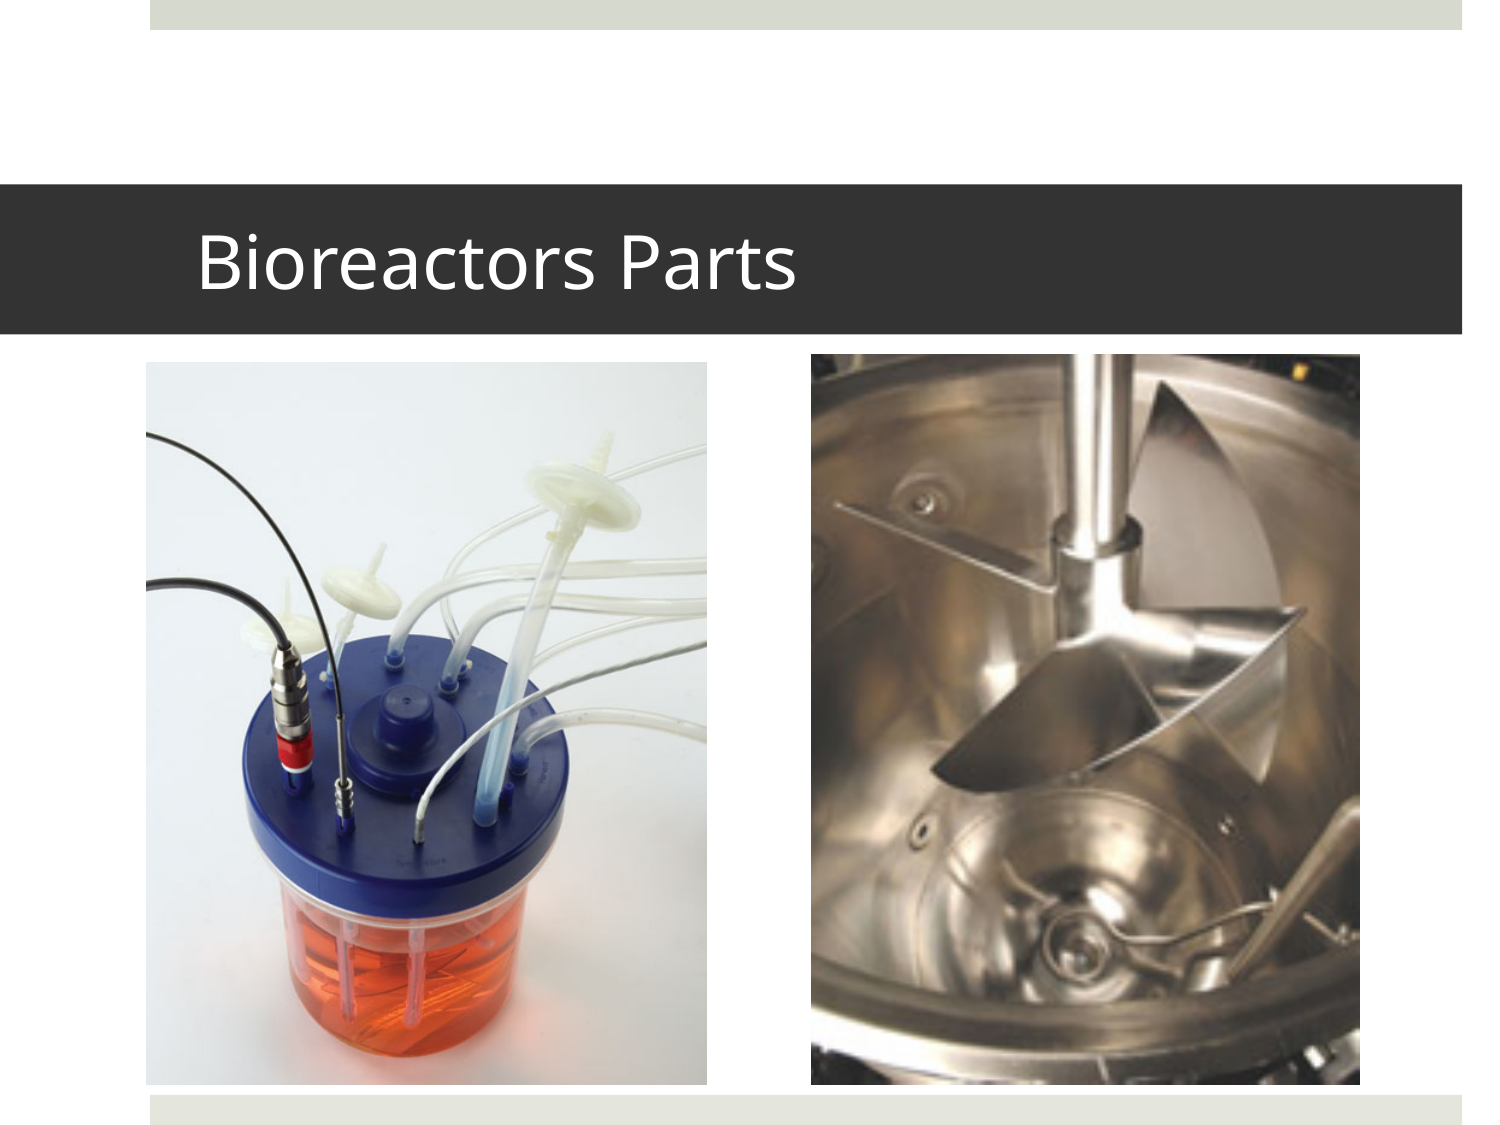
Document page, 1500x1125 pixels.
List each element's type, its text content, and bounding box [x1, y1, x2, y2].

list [138, 361, 716, 1085]
picture [811, 354, 1361, 1085]
title Bioreactors Parts [0, 184, 1463, 335]
